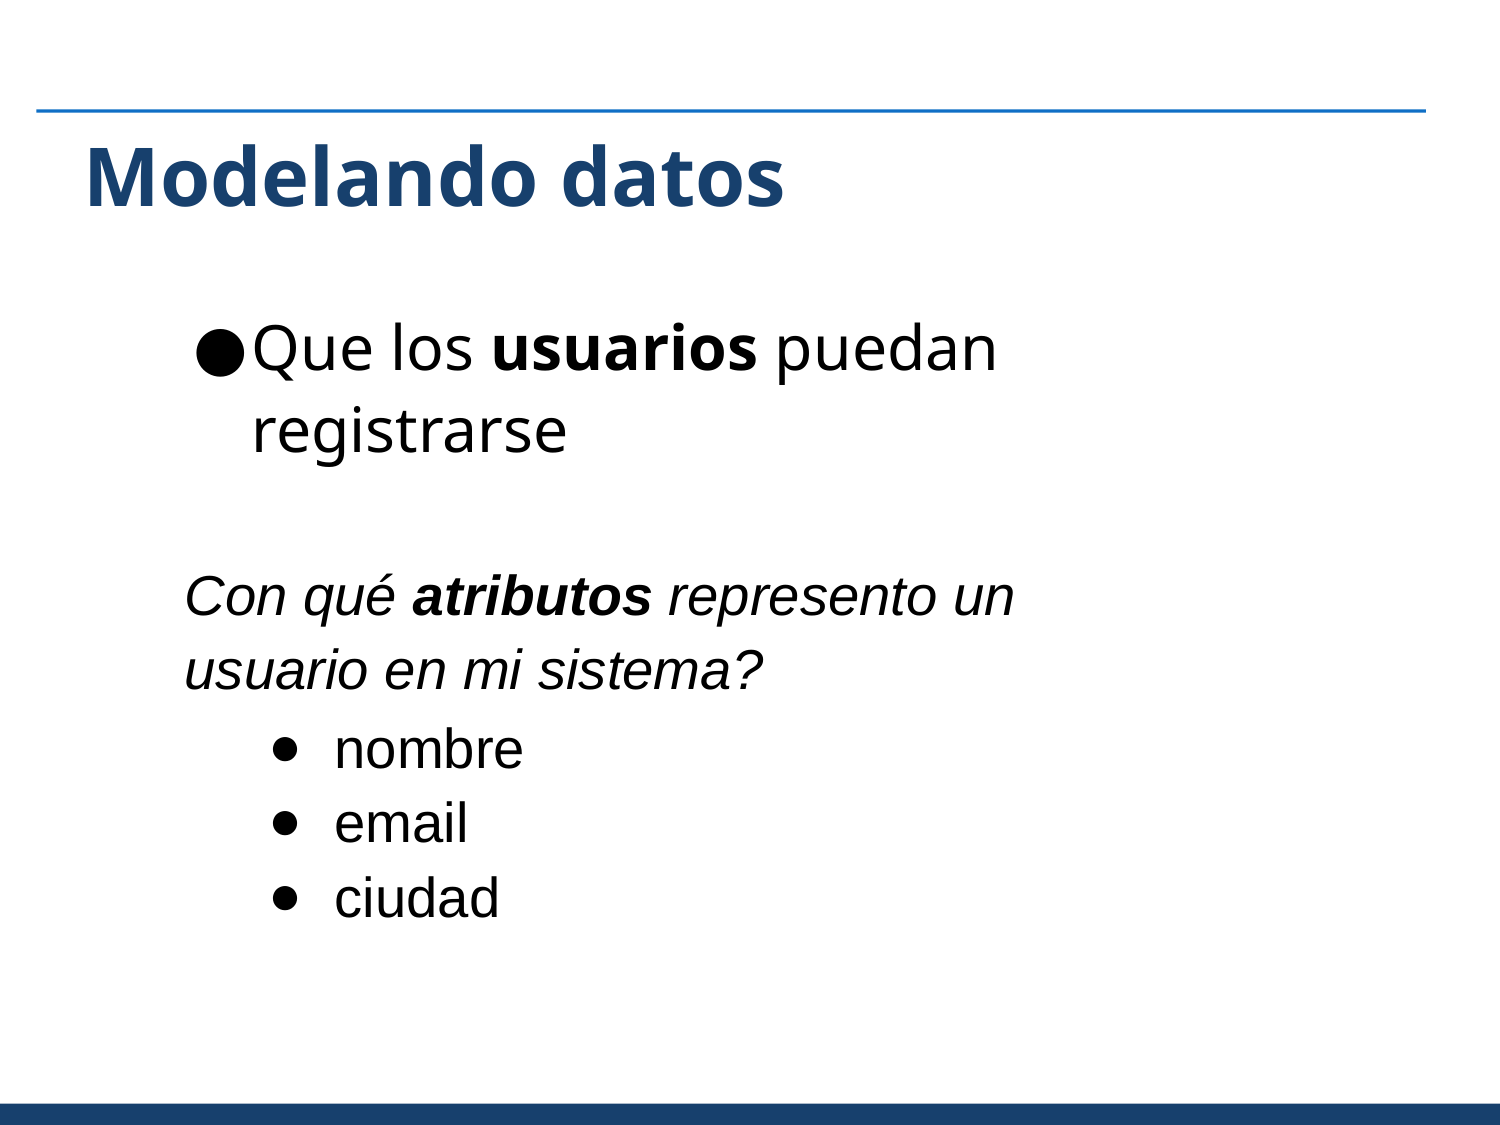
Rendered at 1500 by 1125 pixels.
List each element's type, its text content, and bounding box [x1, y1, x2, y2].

text_box Con qué atributos represento un usuario en mi sistema? nombre email ciudad [169, 537, 1175, 1025]
title Modelando datos [72, 133, 1121, 385]
list Que los usuarios puedan registrarse [165, 289, 1248, 438]
